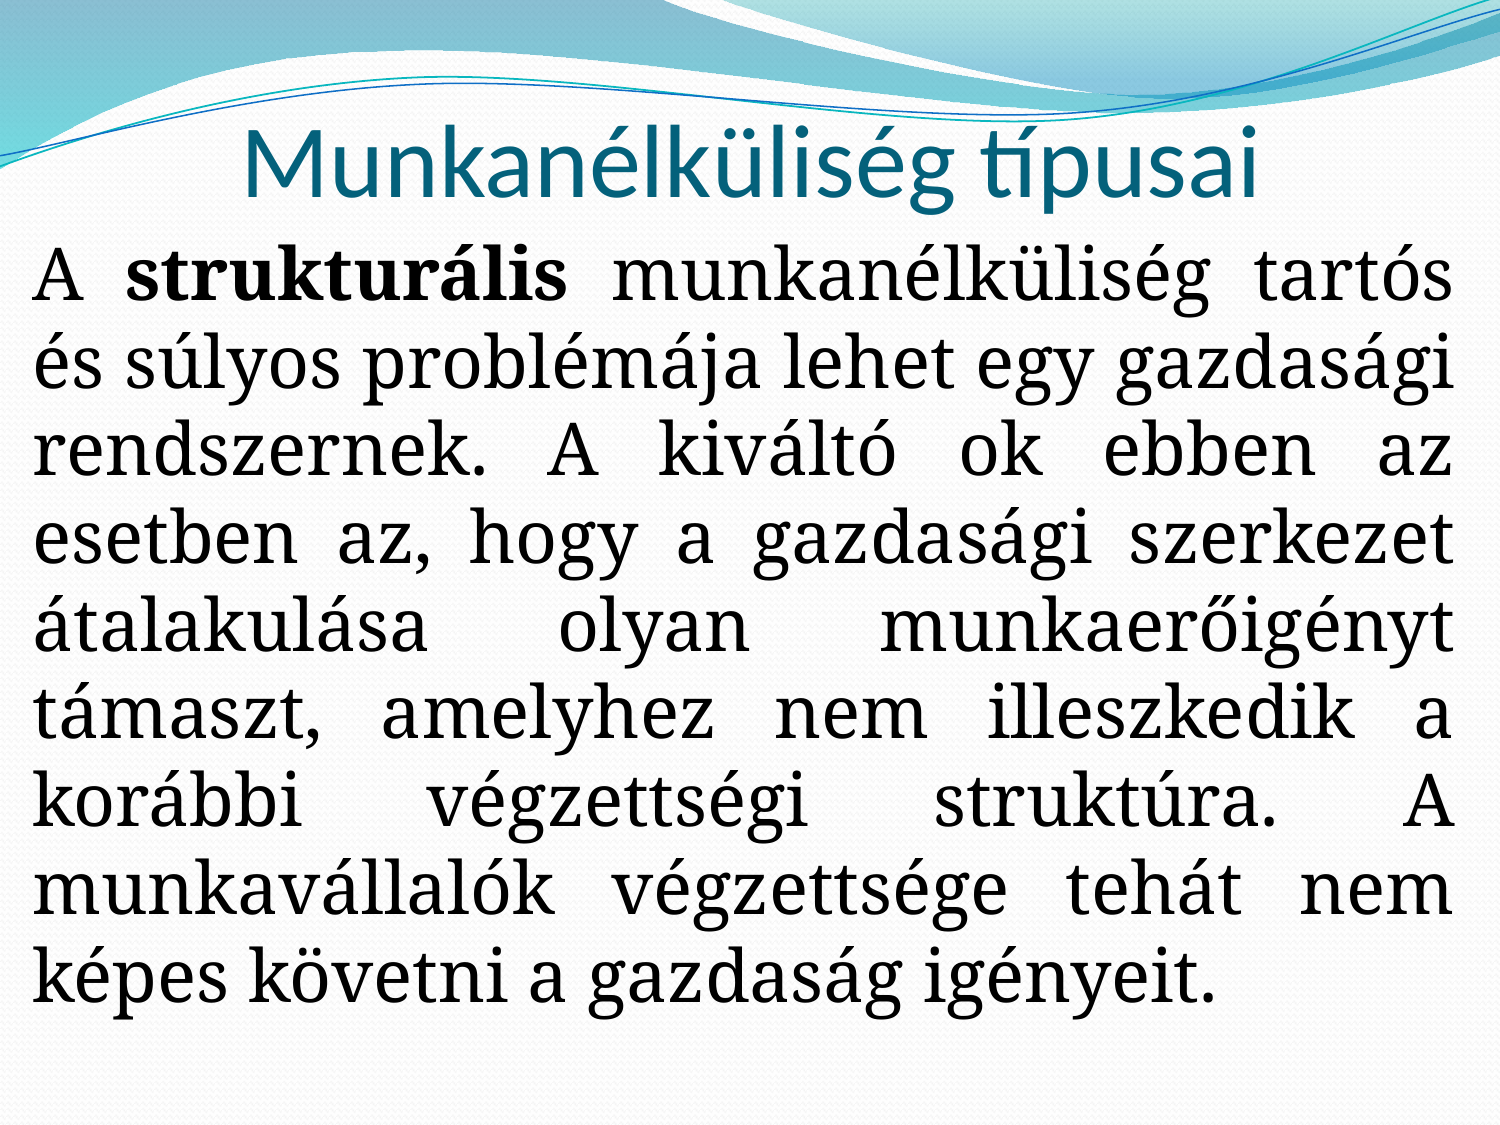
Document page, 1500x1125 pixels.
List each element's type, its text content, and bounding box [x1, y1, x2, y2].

list A strukturális munkanélküliség tartós és súlyos problémája lehet egy gazdasági rendszernek. A kiváltó ok ebben az esetben az, hogy a gazdasági szerkezet átalakulása olyan munkaerőigényt támaszt, amelyhez nem illeszkedik a korábbi végzettségi struktúra. A munkavállalók végzettsége tehát nem képes követni a gazdaság igényeit. [17, 219, 1471, 1094]
title Munkanélküliség típusai [76, 30, 1427, 219]
